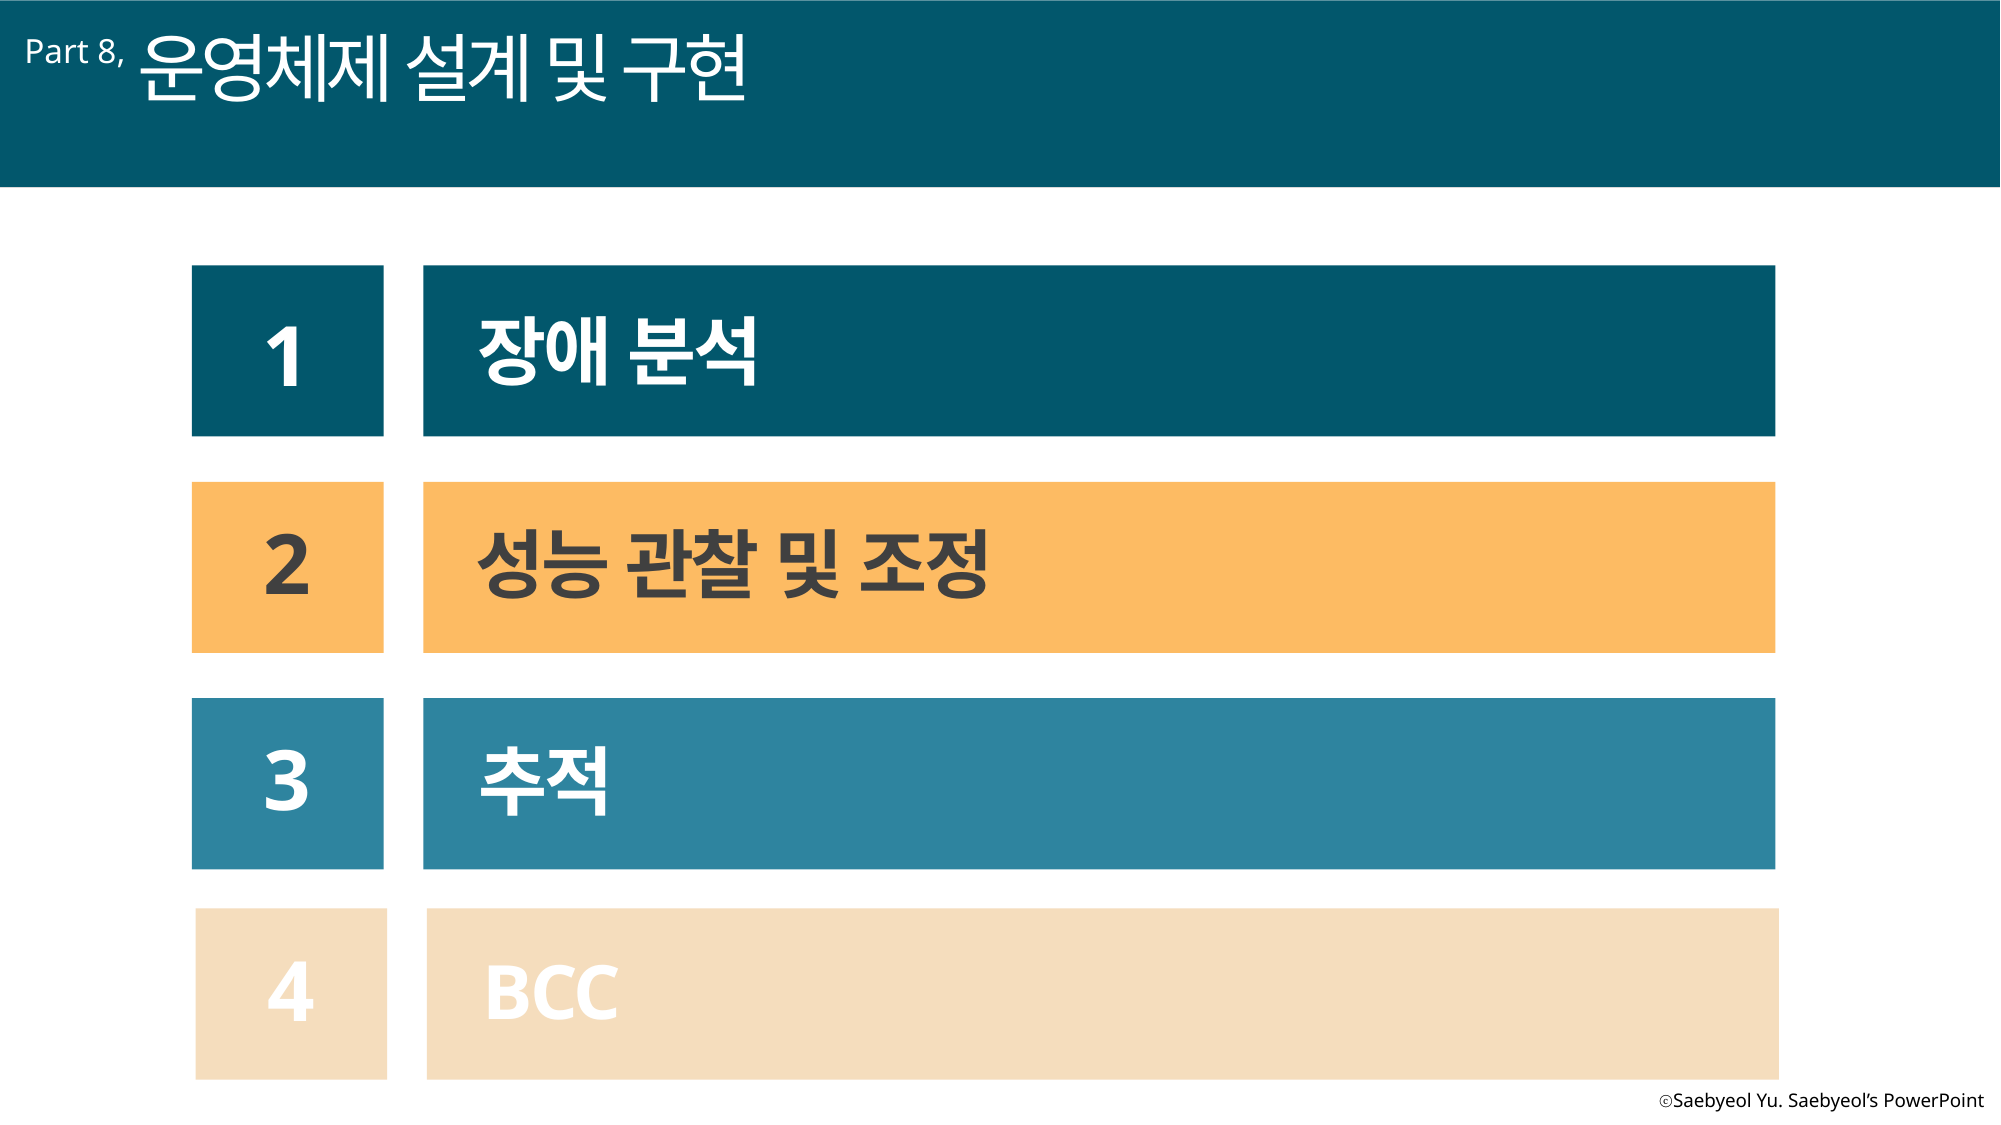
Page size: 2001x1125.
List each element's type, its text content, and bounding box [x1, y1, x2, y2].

text_box BCC [468, 936, 636, 1042]
text_box [0, 0, 2000, 187]
text_box [423, 481, 1776, 653]
text_box [191, 264, 385, 438]
text_box [195, 908, 388, 1080]
text_box 2 [249, 503, 327, 619]
text_box 4 [252, 930, 330, 1046]
text_box 운영체제 설계 및 구현 [123, 13, 768, 119]
text_box 추적 [464, 726, 629, 832]
text_box 성능 관찰 및 조정 [460, 510, 1009, 616]
text_box 1 [247, 296, 325, 411]
text_box 장애 분석 [462, 297, 777, 402]
text_box [191, 697, 385, 870]
text_box Part 8, [9, 22, 149, 78]
text_box [422, 697, 1776, 870]
text_box [191, 481, 384, 653]
text_box [422, 264, 1776, 438]
text_box 3 [249, 720, 327, 835]
text_box [426, 908, 1779, 1080]
